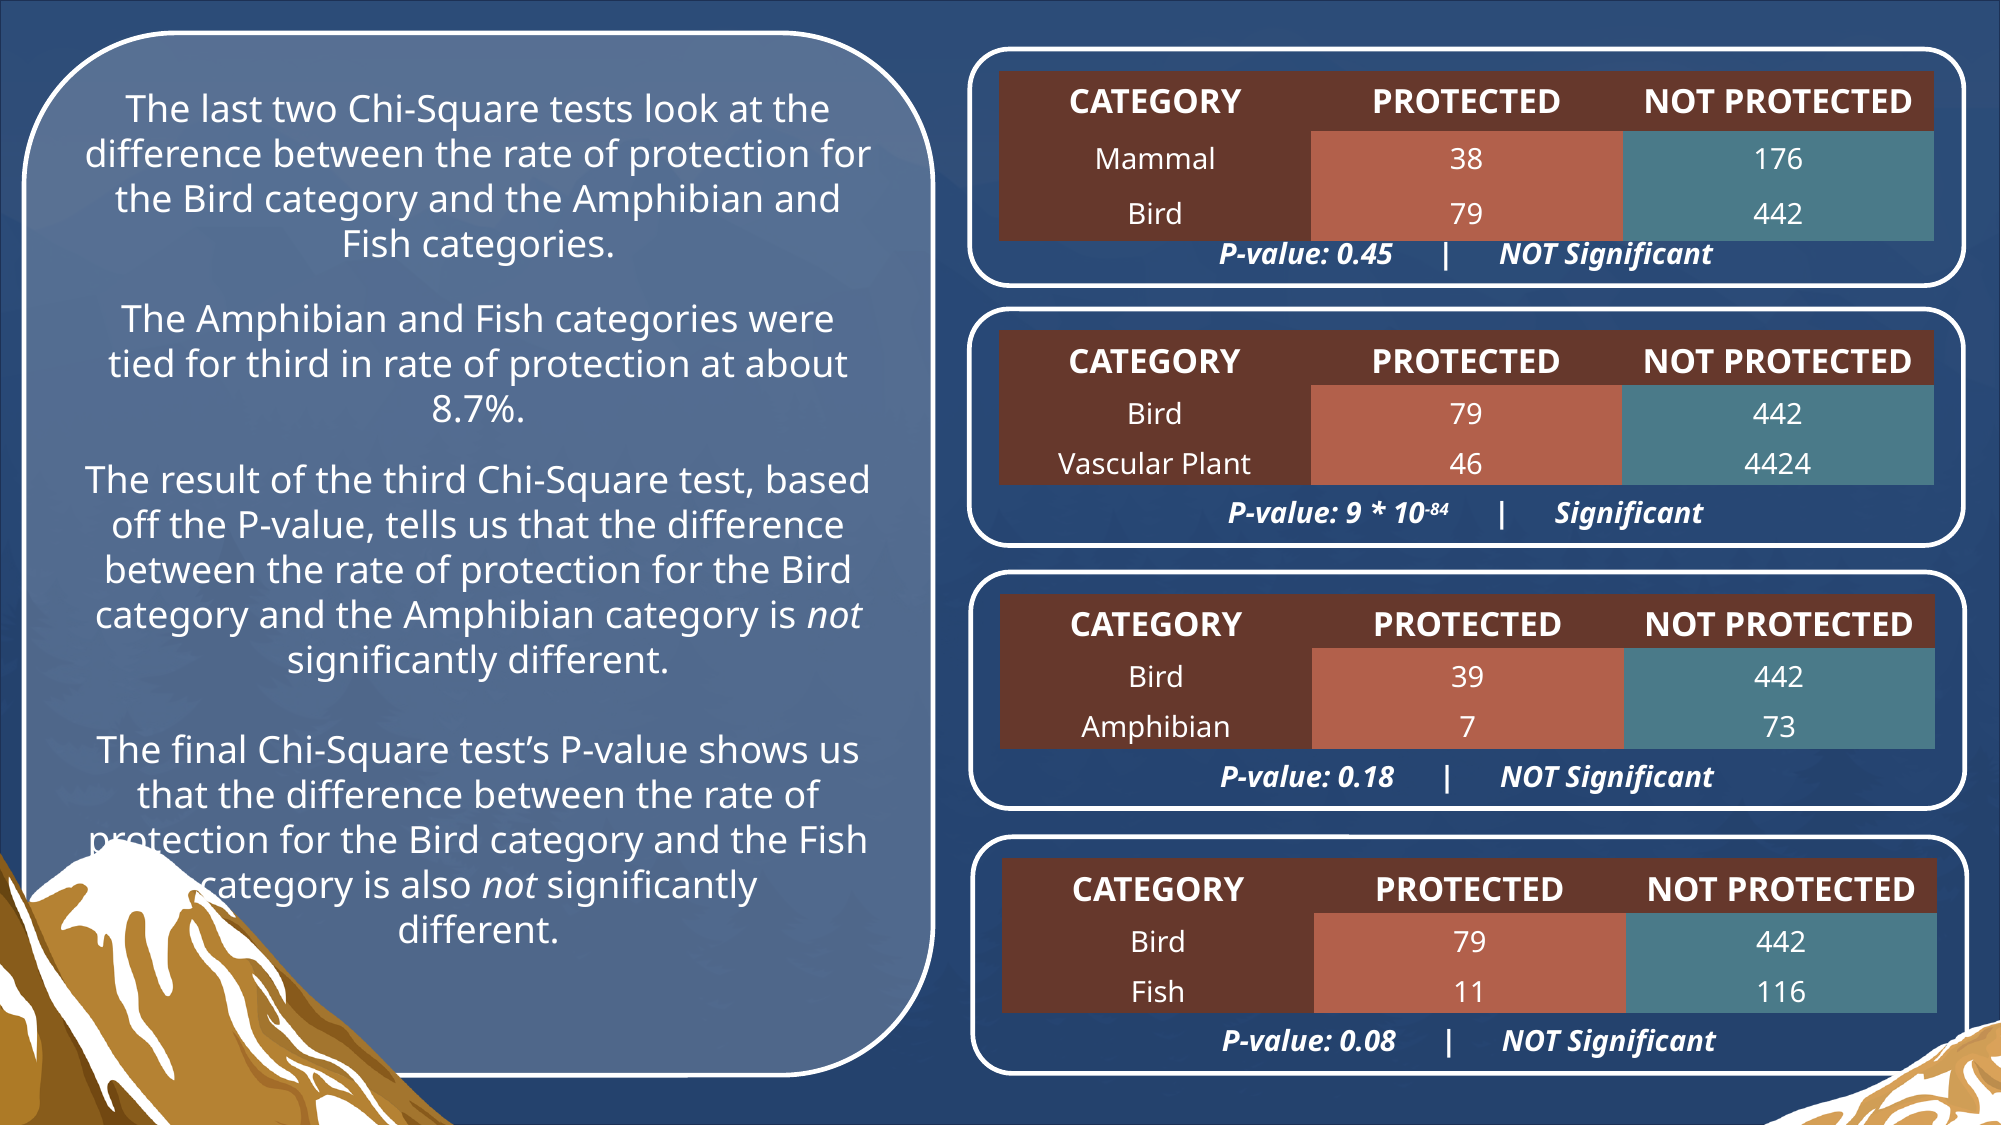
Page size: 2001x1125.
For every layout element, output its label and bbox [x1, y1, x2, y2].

picture [0, 0, 2001, 1125]
text_box [970, 571, 1965, 809]
text_box [969, 308, 1964, 546]
text_box [969, 49, 1964, 286]
text_box [972, 836, 1758, 1074]
